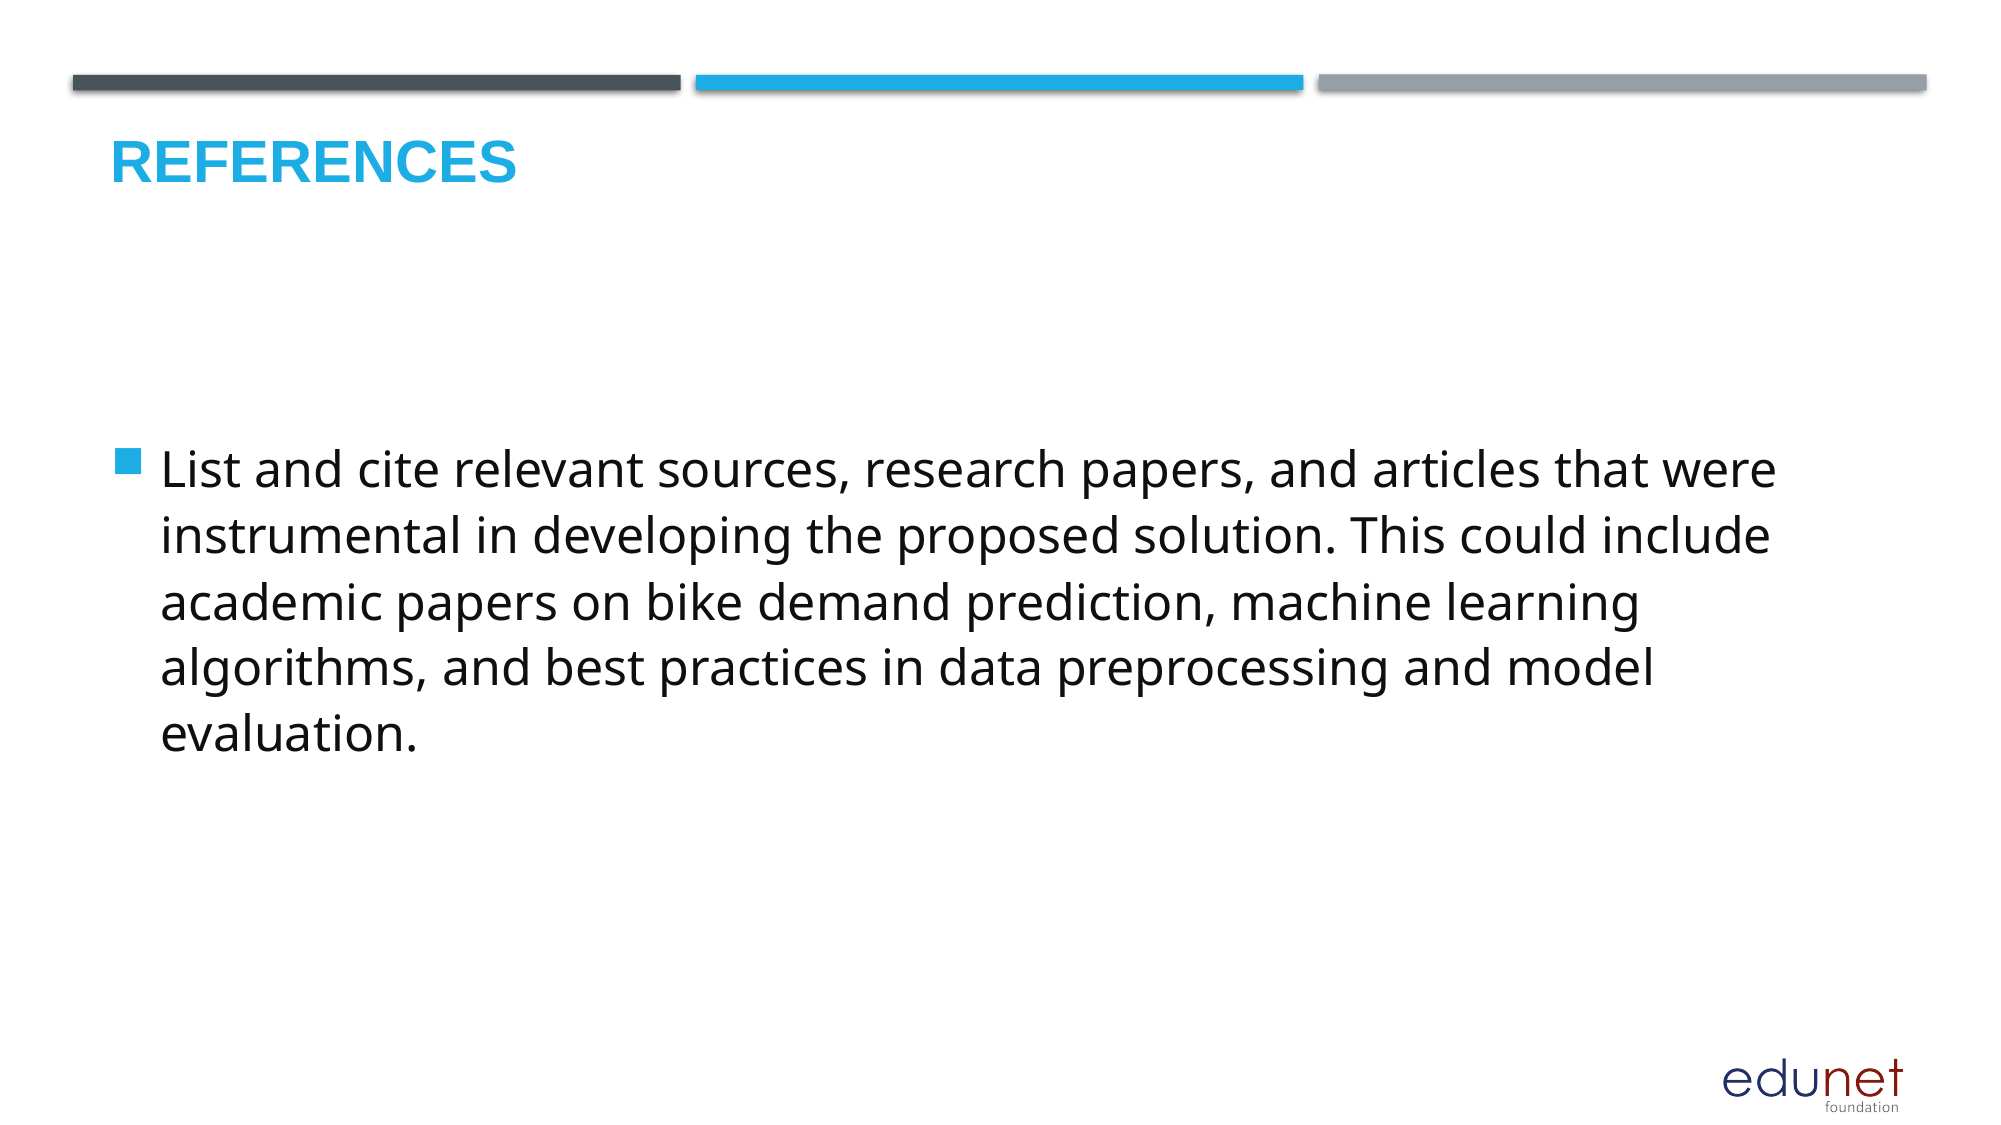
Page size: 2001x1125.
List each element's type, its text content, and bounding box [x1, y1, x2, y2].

title References [95, 115, 1905, 203]
picture [1719, 1056, 1905, 1116]
list List and cite relevant sources, research papers, and articles that were instrumental in developing the proposed solution. This could include academic papers on bike demand prediction, machine learning algorithms, and best practices in data preprocessing and model evaluation. [95, 213, 1905, 981]
